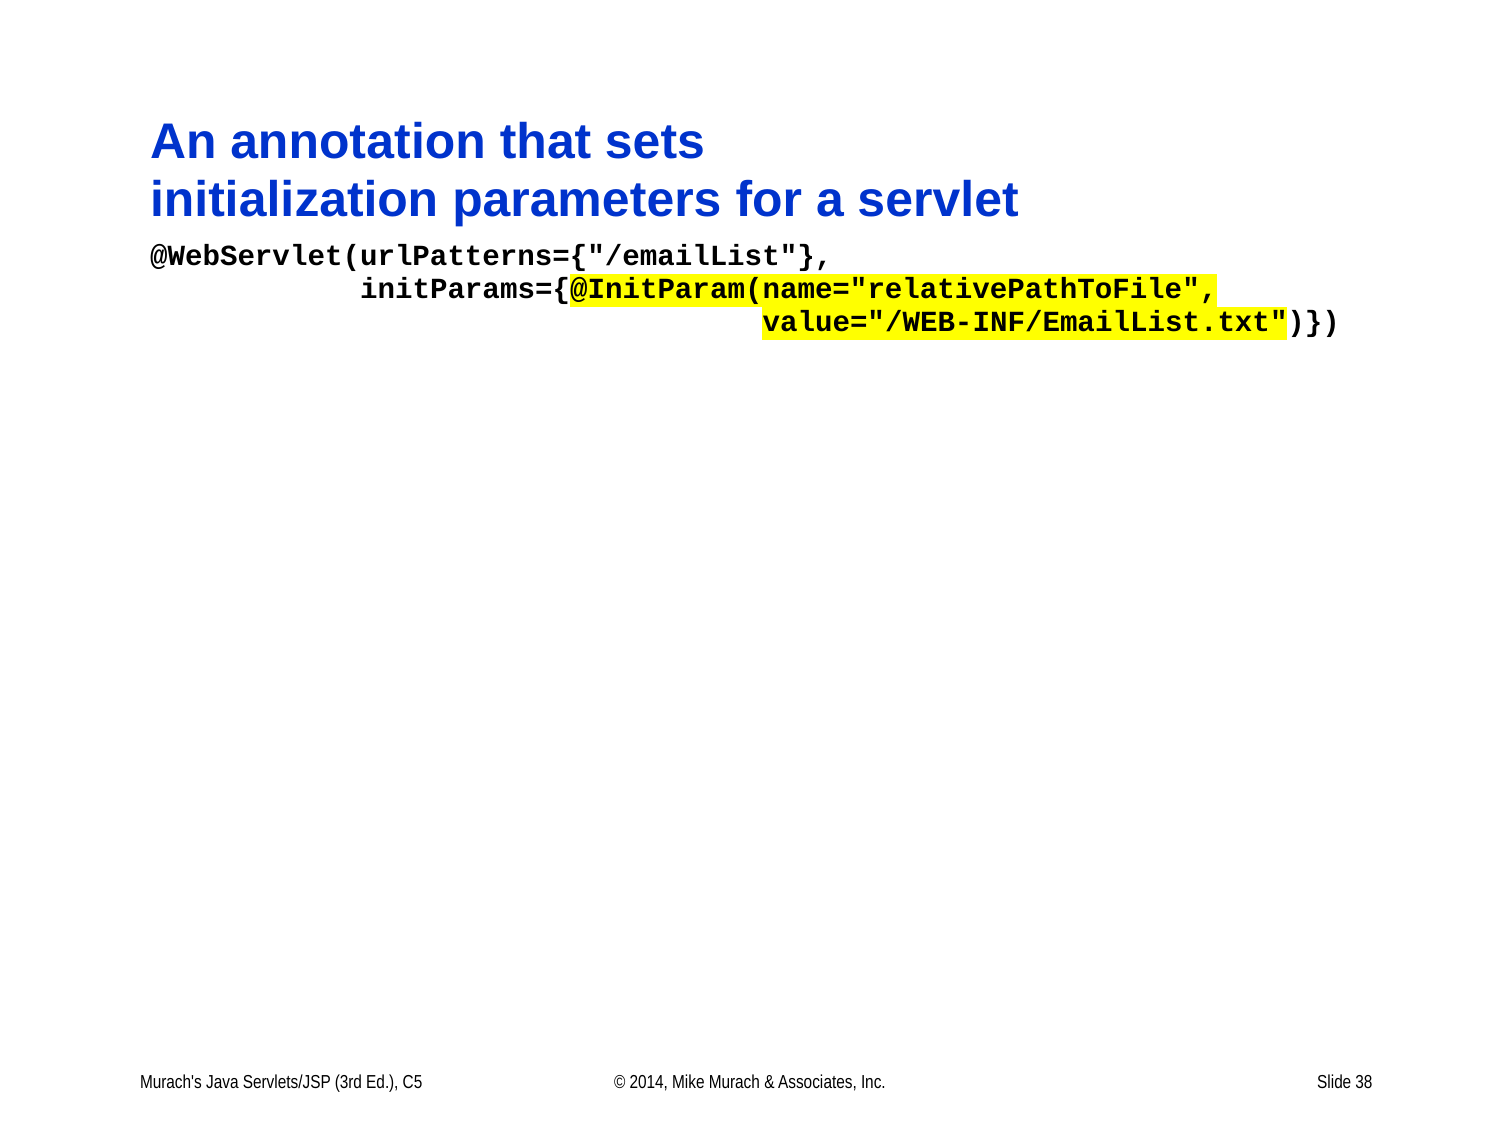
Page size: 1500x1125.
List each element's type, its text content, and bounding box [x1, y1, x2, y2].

slide_number Murach's Java Servlets/JSP (3rd Ed.), C5 [125, 1025, 450, 1100]
footer © 2014, Mike Murach & Associates, Inc. [474, 1025, 1025, 1100]
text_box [149, 112, 1348, 240]
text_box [149, 240, 1348, 351]
slide_number Slide 38 [1074, 1025, 1388, 1100]
